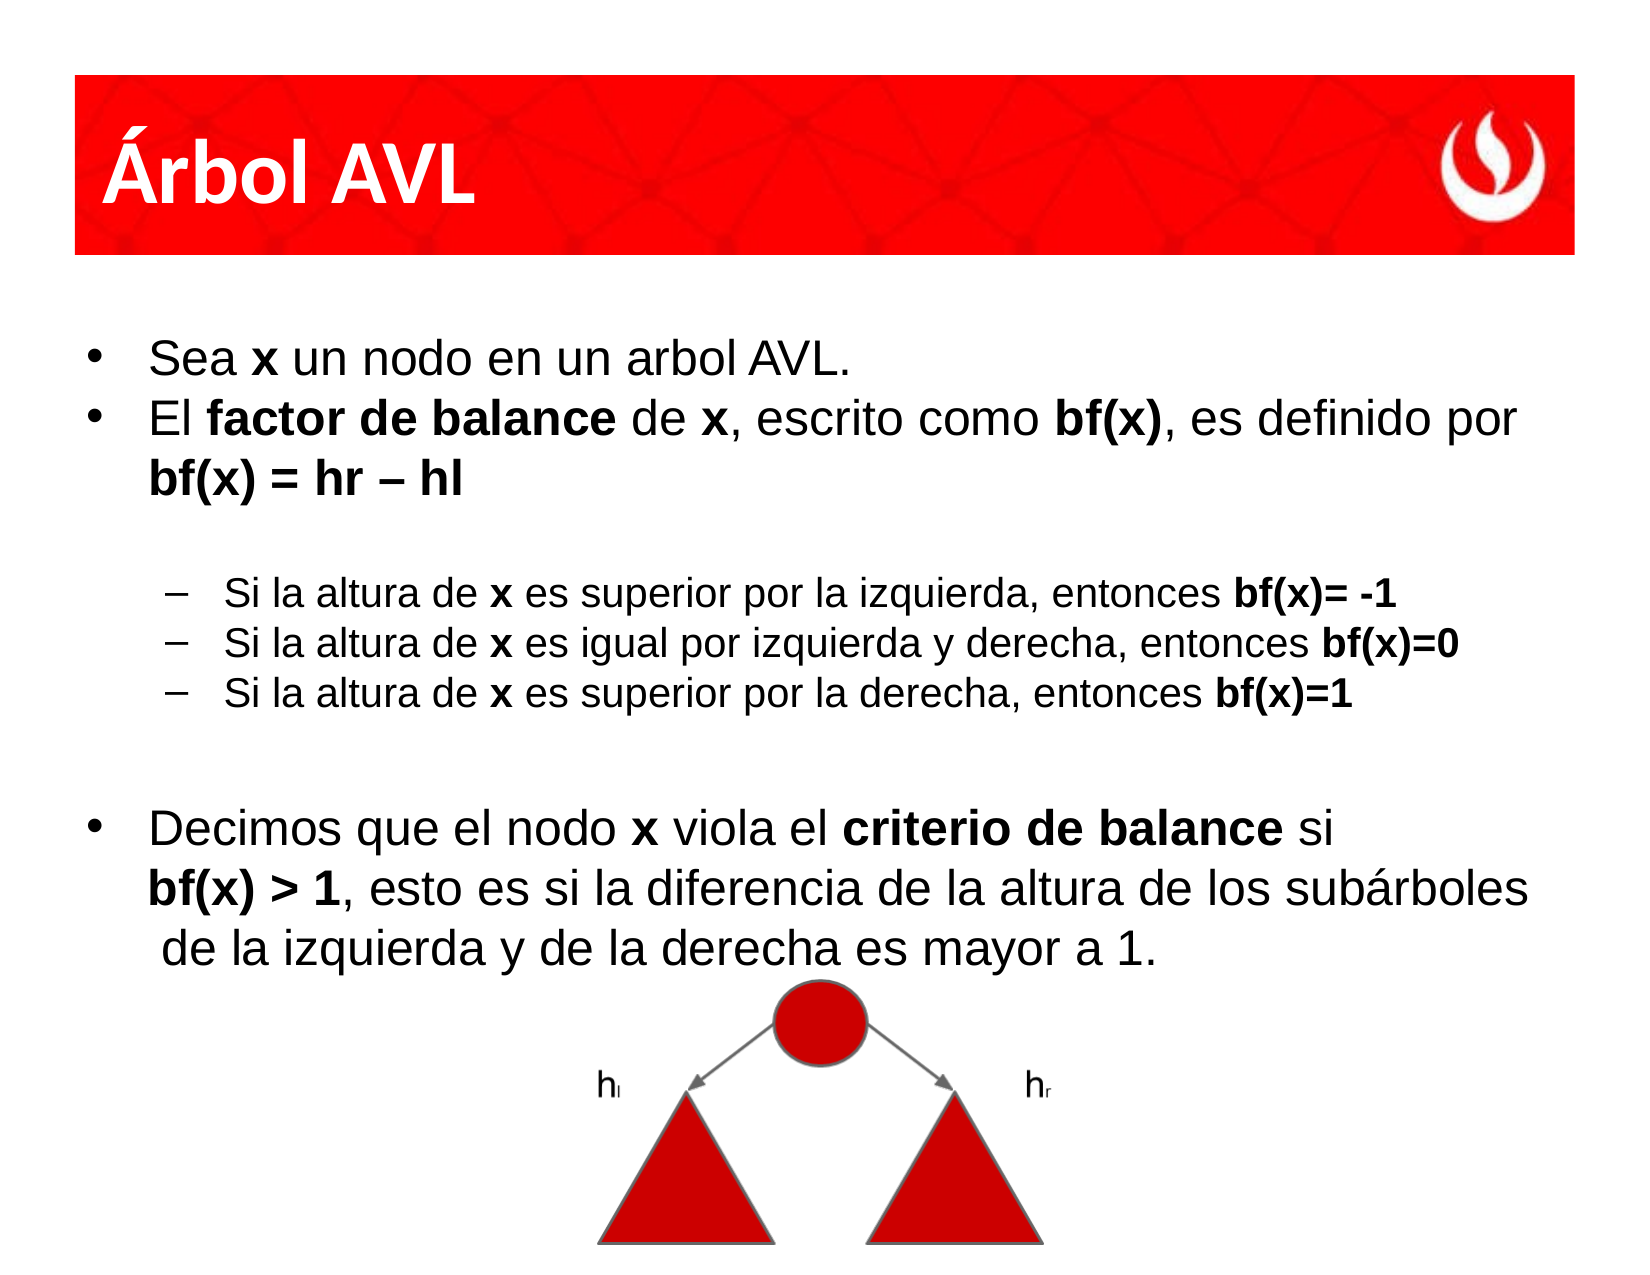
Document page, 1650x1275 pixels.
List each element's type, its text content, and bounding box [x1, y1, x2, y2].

title Árbol AVL [87, 114, 1404, 221]
list Sea x un nodo en un arbol AVL. El factor de balance de x, escrito como bf(x), es definido por bf(x) = hr – hl Si la altura de x es superior por la izquierda, entonces bf(x)= -1 Si la altura de x es igual por izquierda y derecha, entonces bf(x)=0 Si la altura de x es superior por la derecha, entonces bf(x)=1 Decimos que el nodo x viola el criterio de balance si bf(x) > 1, esto es si la diferencia de la altura de los subárboles de la izquierda y de la derecha es mayor a 1. [58, 318, 1605, 1214]
picture [573, 978, 1077, 1245]
picture [74, 75, 1575, 255]
